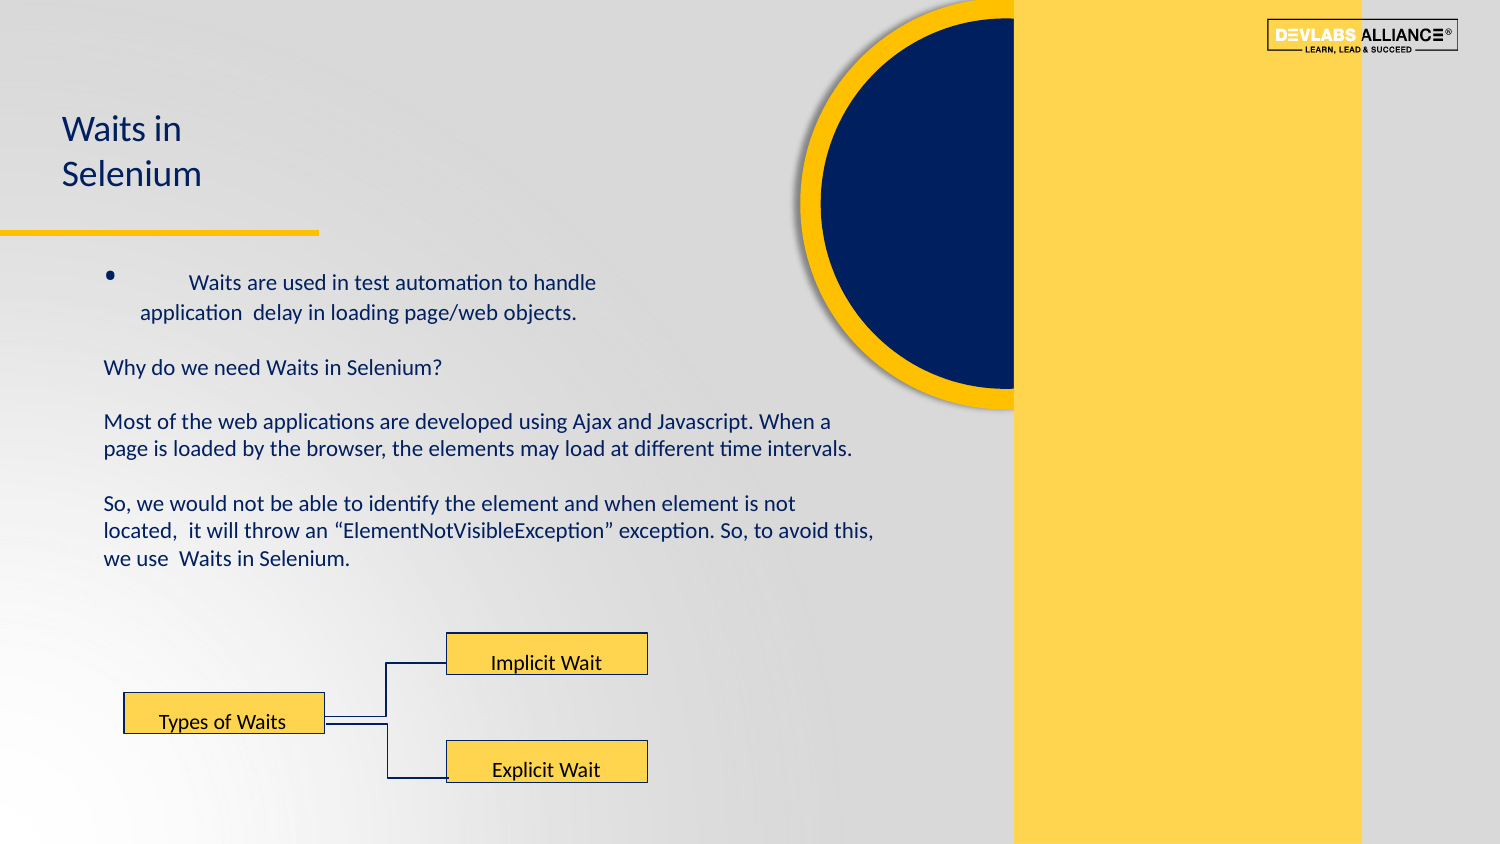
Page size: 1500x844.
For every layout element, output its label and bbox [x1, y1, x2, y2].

text_box [323, 18, 1458, 780]
text_box [0, 0, 1500, 844]
